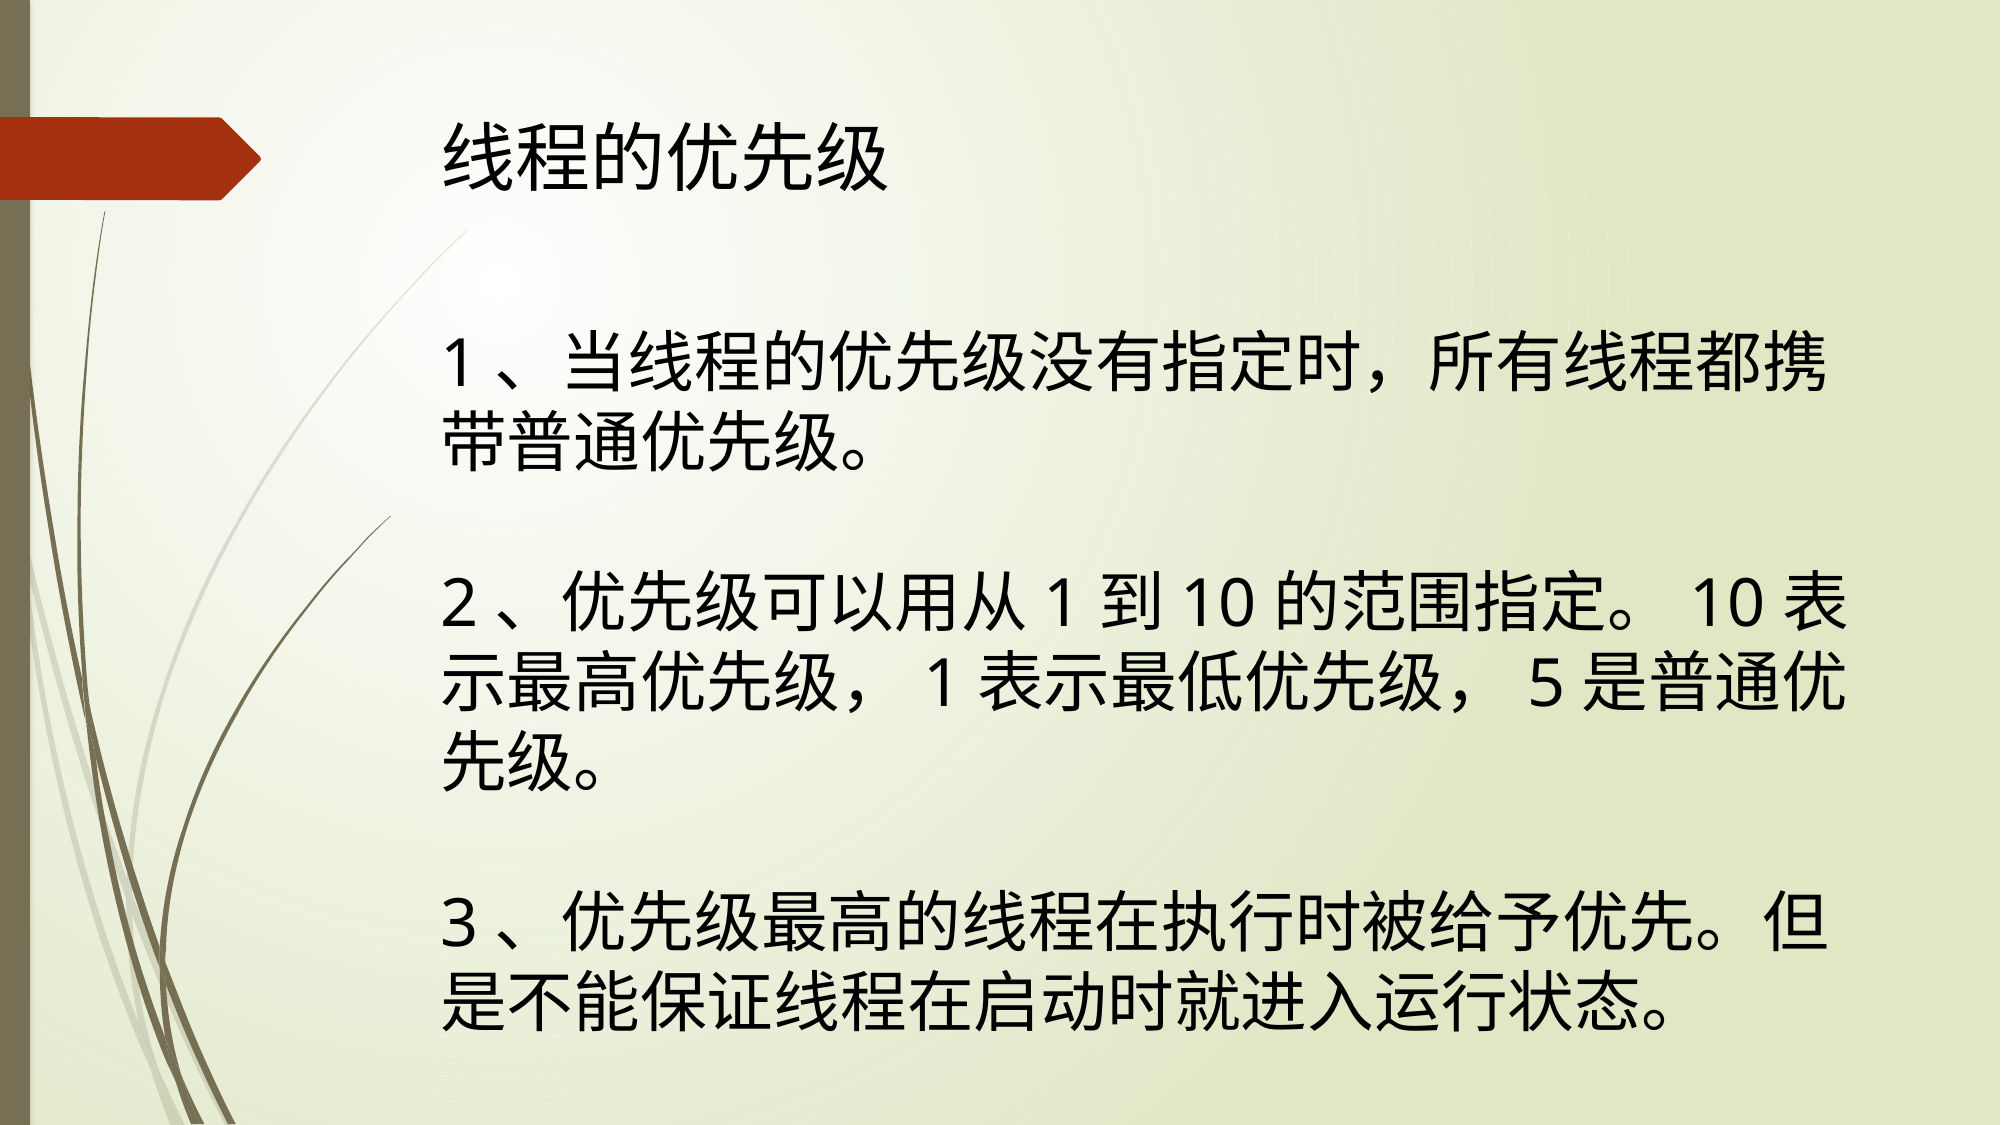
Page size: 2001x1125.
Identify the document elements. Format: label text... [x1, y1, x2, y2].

text_box 1、当线程的优先级没有指定时，所有线程都携带普通优先级。 2、优先级可以用从1到10的范围指定。10表示最高优先级，1表示最低优先级，5是普通优先级。 3、优先级最高的线程在执行时被给予优先。但是不能保证线程在启动时就进入运行状态。 [425, 312, 1888, 1125]
title 线程的优先级 [425, 102, 1888, 312]
